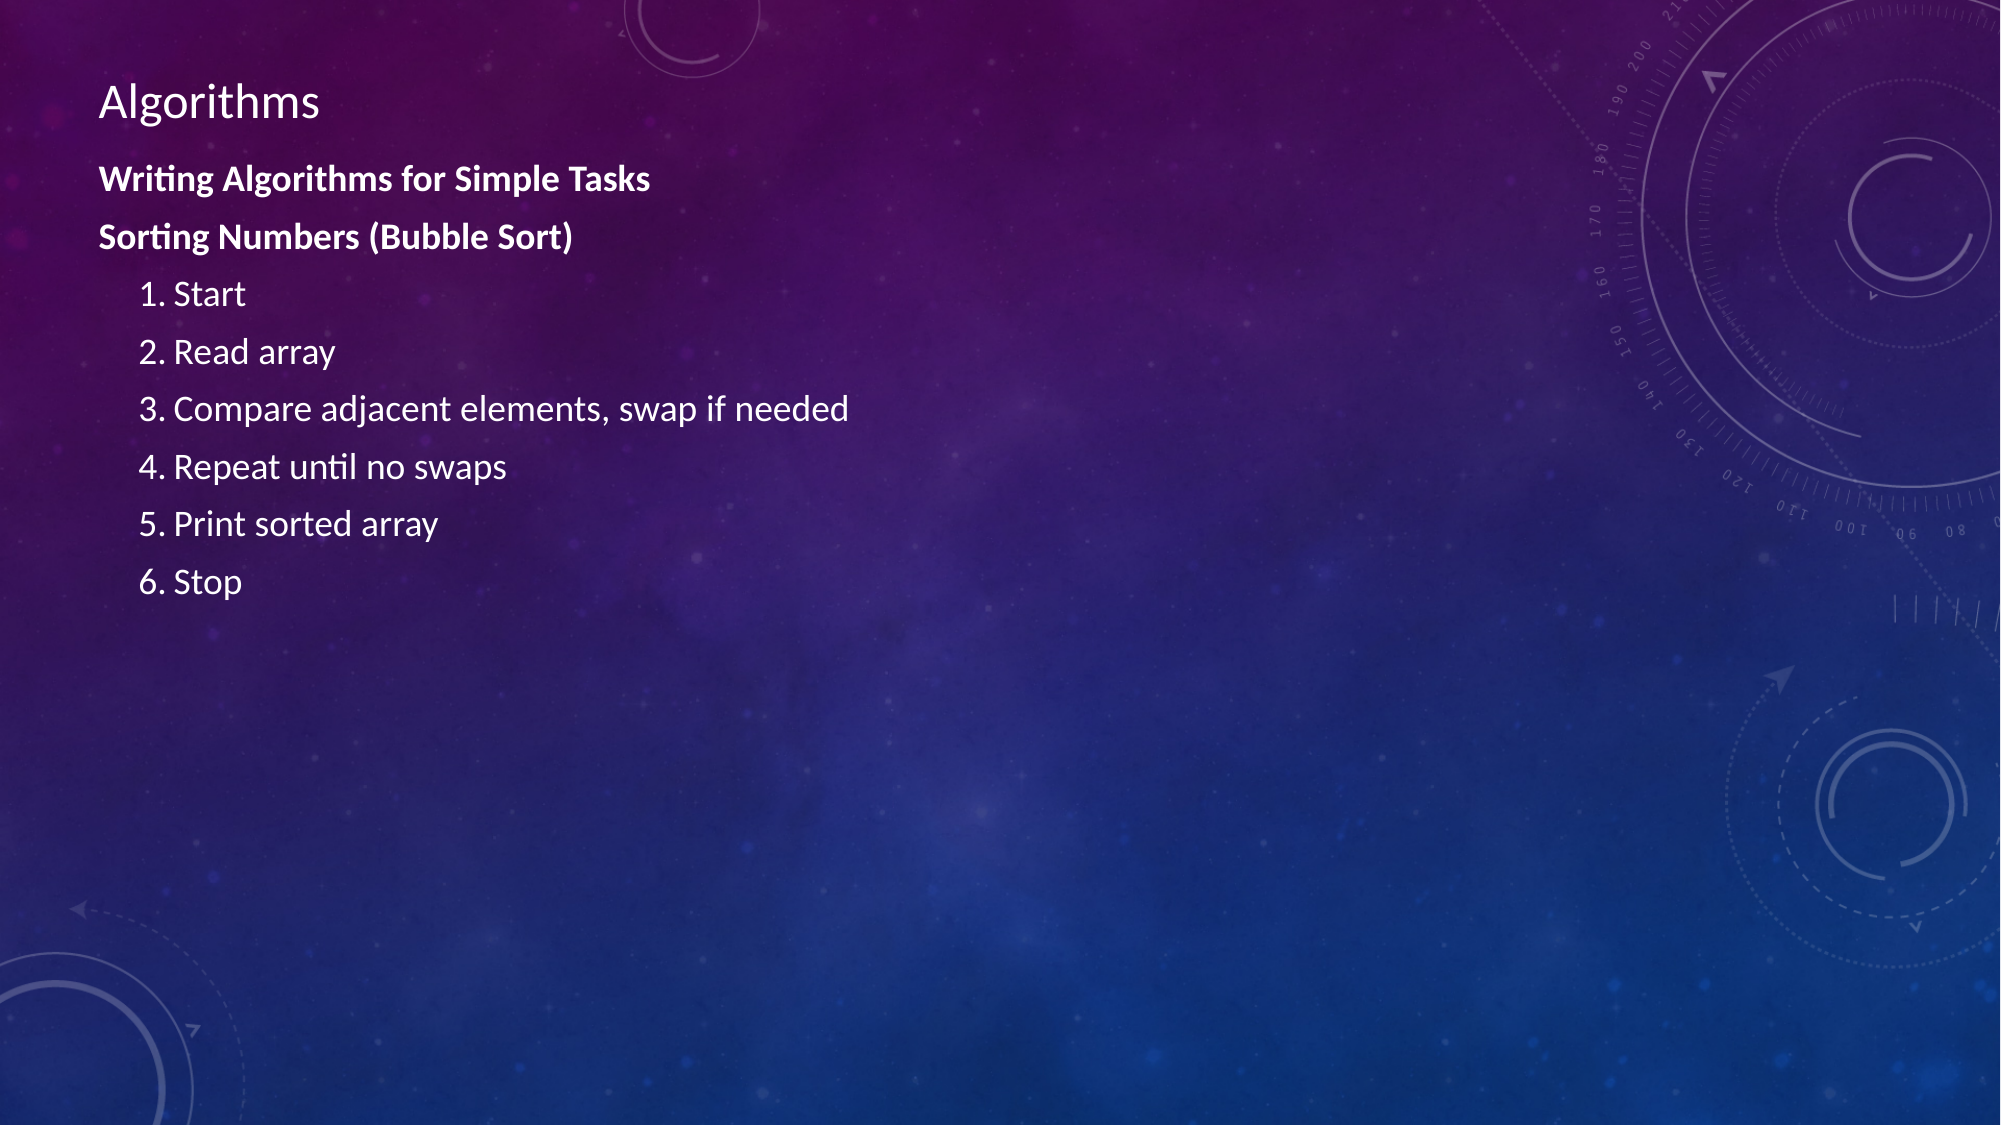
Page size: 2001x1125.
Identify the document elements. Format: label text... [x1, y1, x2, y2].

text_box Writing Algorithms for Simple Tasks Sorting Numbers (Bubble Sort) Start Read array Compare adjacent elements, swap if needed Repeat until no swaps Print sorted array Stop [83, 146, 1887, 610]
text_box Algorithms [83, 60, 1196, 136]
picture [0, 0, 2001, 1125]
